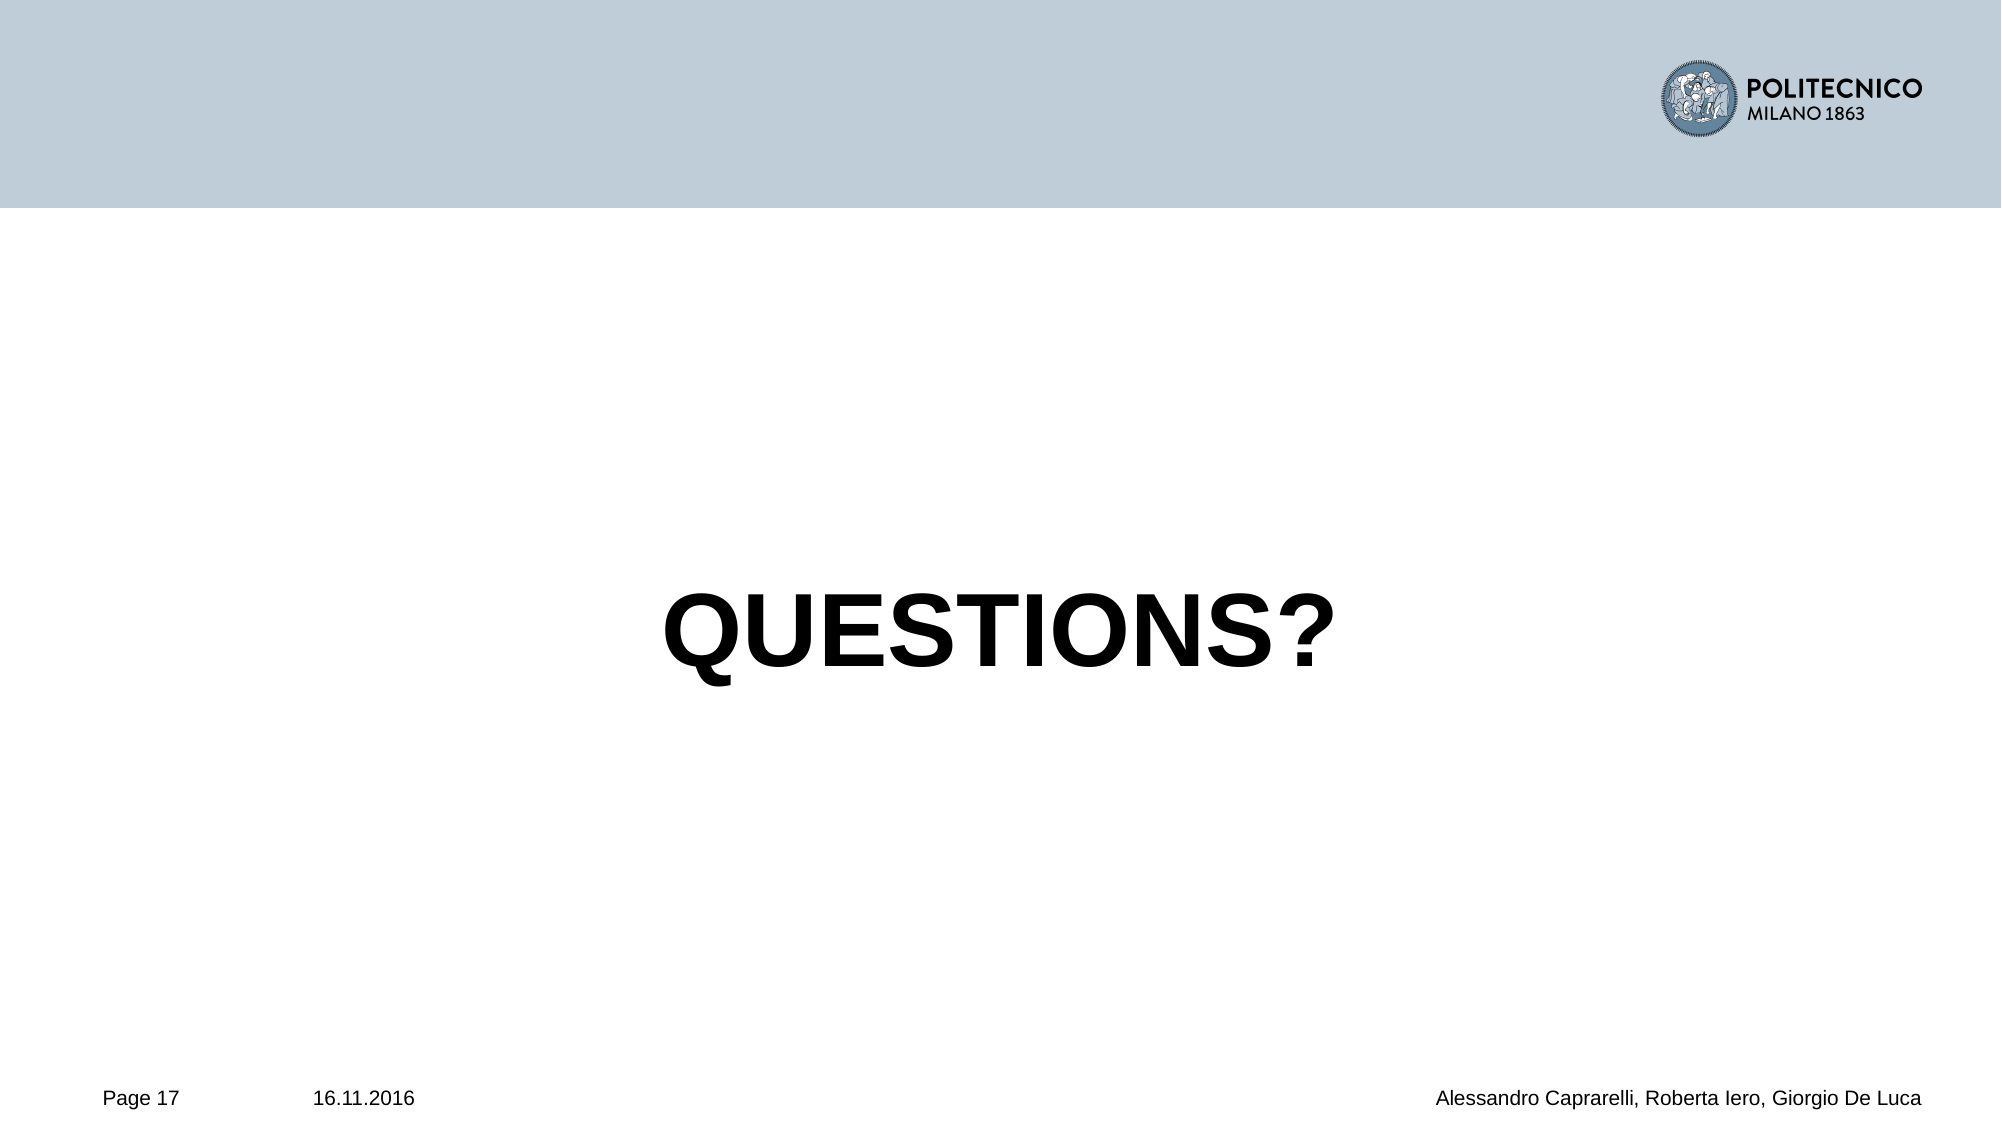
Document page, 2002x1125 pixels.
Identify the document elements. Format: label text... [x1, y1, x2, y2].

picture [1661, 60, 1922, 156]
list QUESTIONS? [597, 549, 1404, 680]
